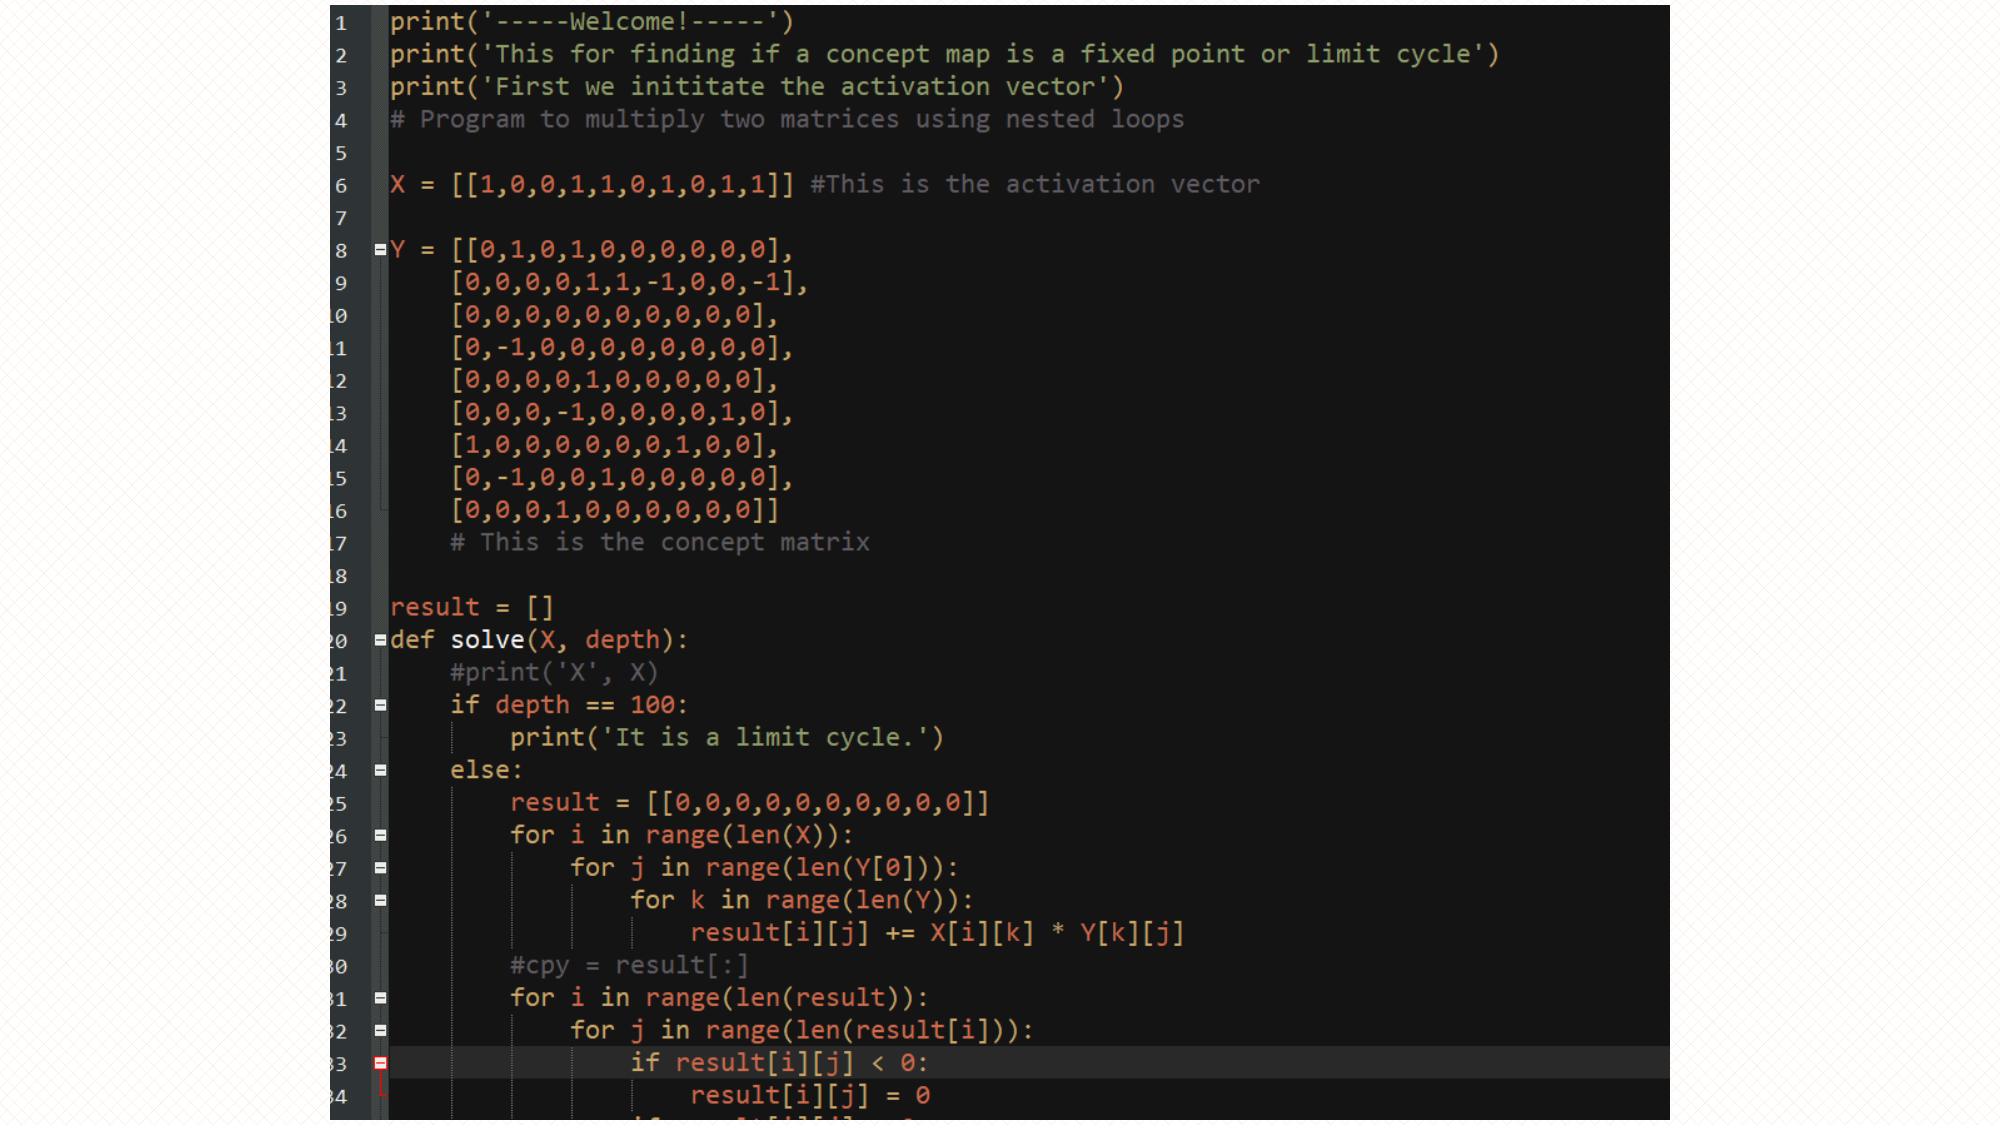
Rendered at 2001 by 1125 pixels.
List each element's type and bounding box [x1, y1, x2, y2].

picture [330, 5, 1670, 1120]
